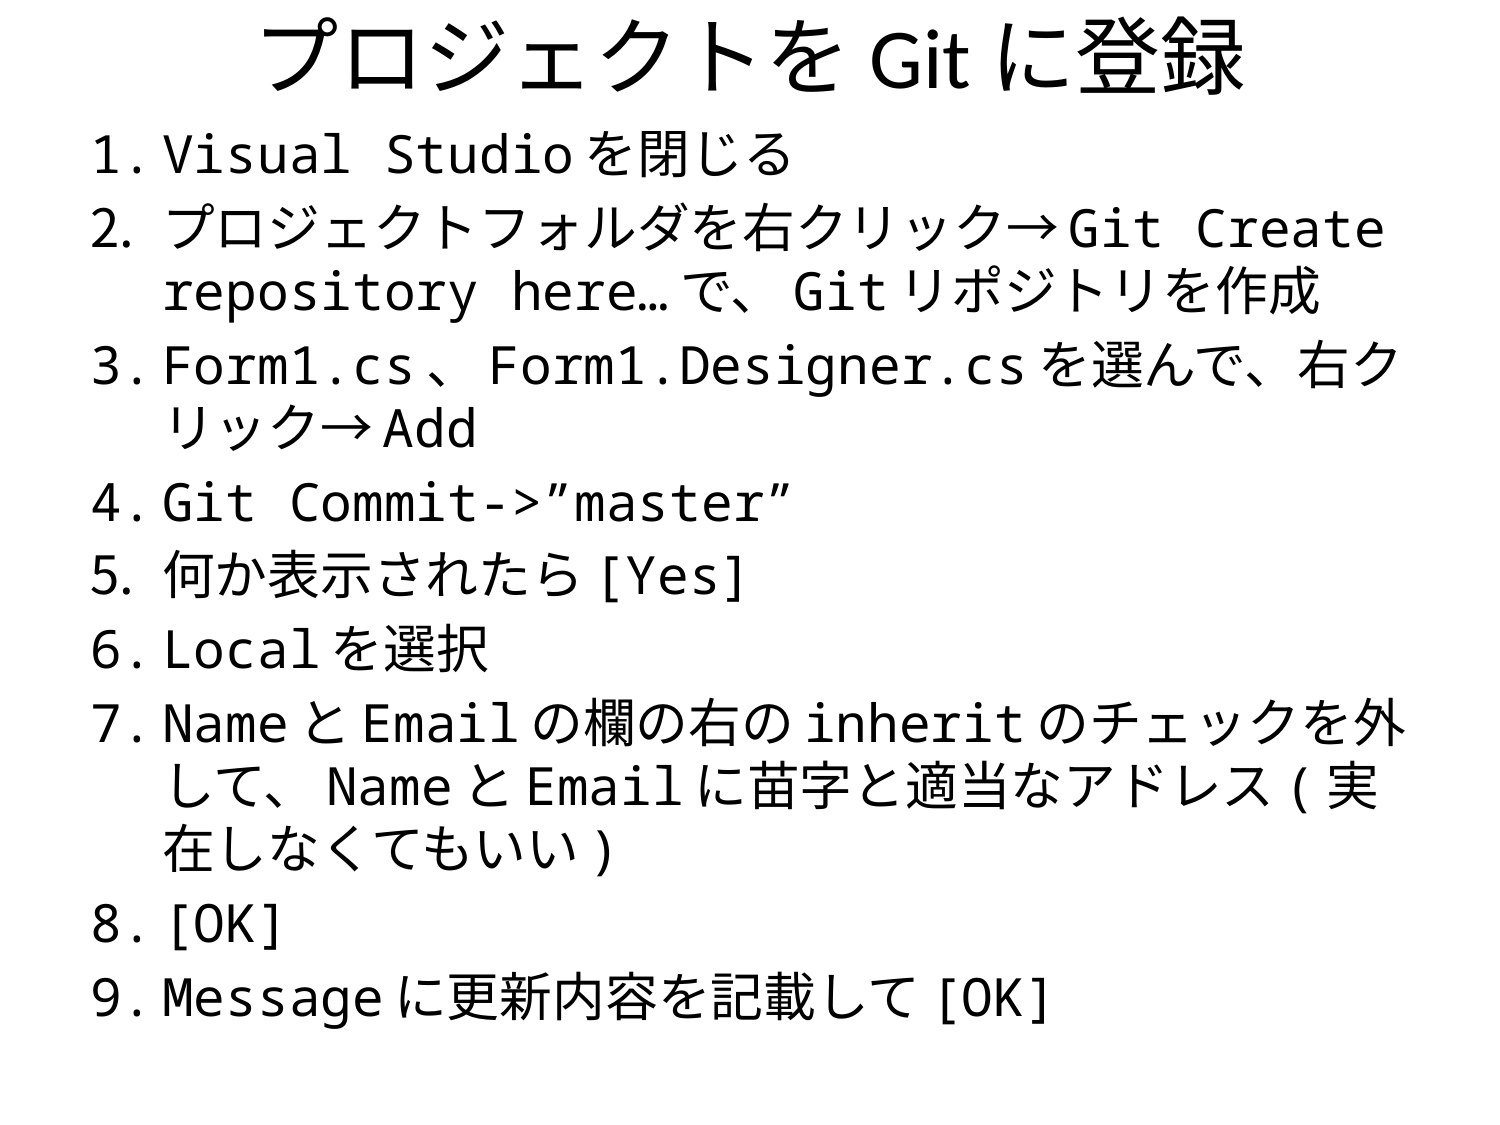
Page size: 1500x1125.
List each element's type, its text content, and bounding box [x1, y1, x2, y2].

list Visual Studioを閉じる プロジェクトフォルダを右クリック→Git Create repository here…で、Gitリポジトリを作成 Form1.cs、Form1.Designer.csを選んで、右クリック→Add Git Commit->”master” 何か表示されたら[Yes] Localを選択 NameとEmailの欄の右のinheritのチェックを外して、NameとEmailに苗字と適当なアドレス(実在しなくてもいい) [OK] Messageに更新内容を記載して[OK] [75, 113, 1425, 1047]
title プロジェクトをGitに登録 [75, 0, 1425, 113]
